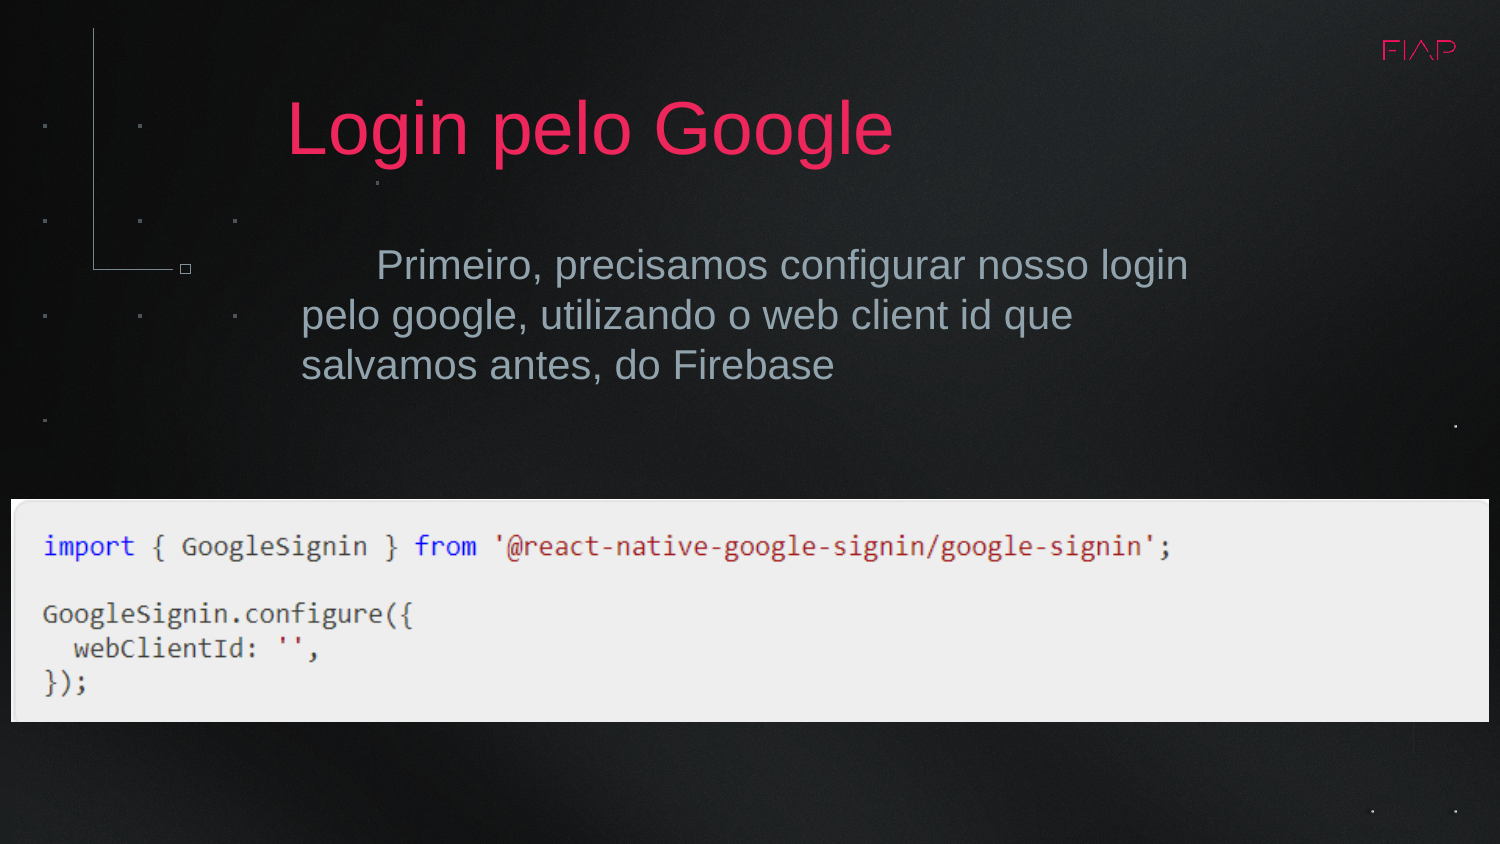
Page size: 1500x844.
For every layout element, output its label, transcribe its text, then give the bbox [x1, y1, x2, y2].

text_box Login pelo Google [383, 72, 1231, 177]
text_box Primeiro, precisamos configurar nosso login pelo google, utilizando o web client id que salvamos antes, do Firebase [286, 230, 1246, 446]
picture [0, 0, 1500, 844]
